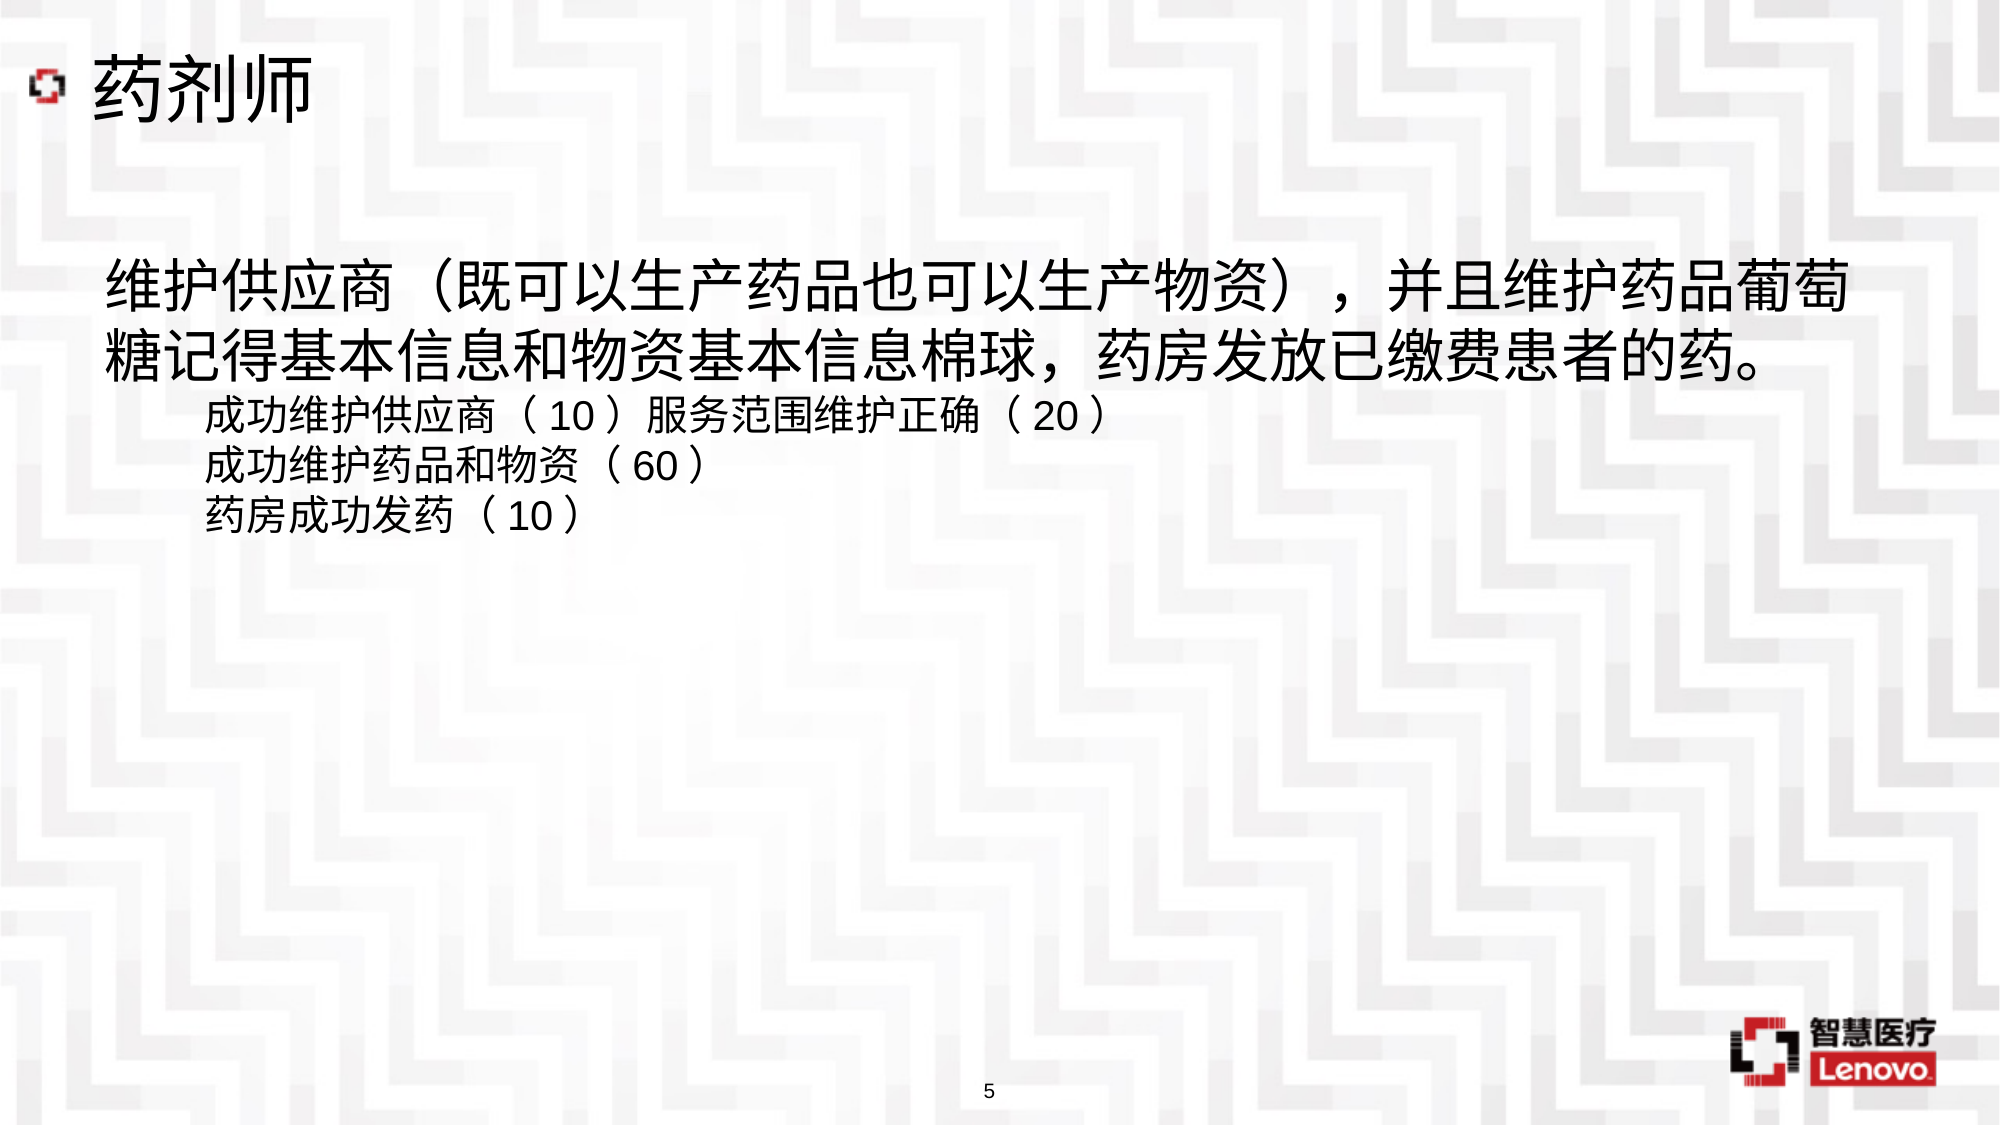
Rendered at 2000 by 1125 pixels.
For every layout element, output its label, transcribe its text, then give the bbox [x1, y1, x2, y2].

title 药剂师 [90, 45, 1907, 131]
list 维护供应商（既可以生产药品也可以生产物资），并且维护药品葡萄糖记得基本信息和物资基本信息棉球，药房发放已缴费患者的药。 成功维护供应商（10）服务范围维护正确（20） 成功维护药品和物资（60） 药房成功发药（10） [90, 241, 1907, 917]
picture [0, 0, 2000, 1125]
